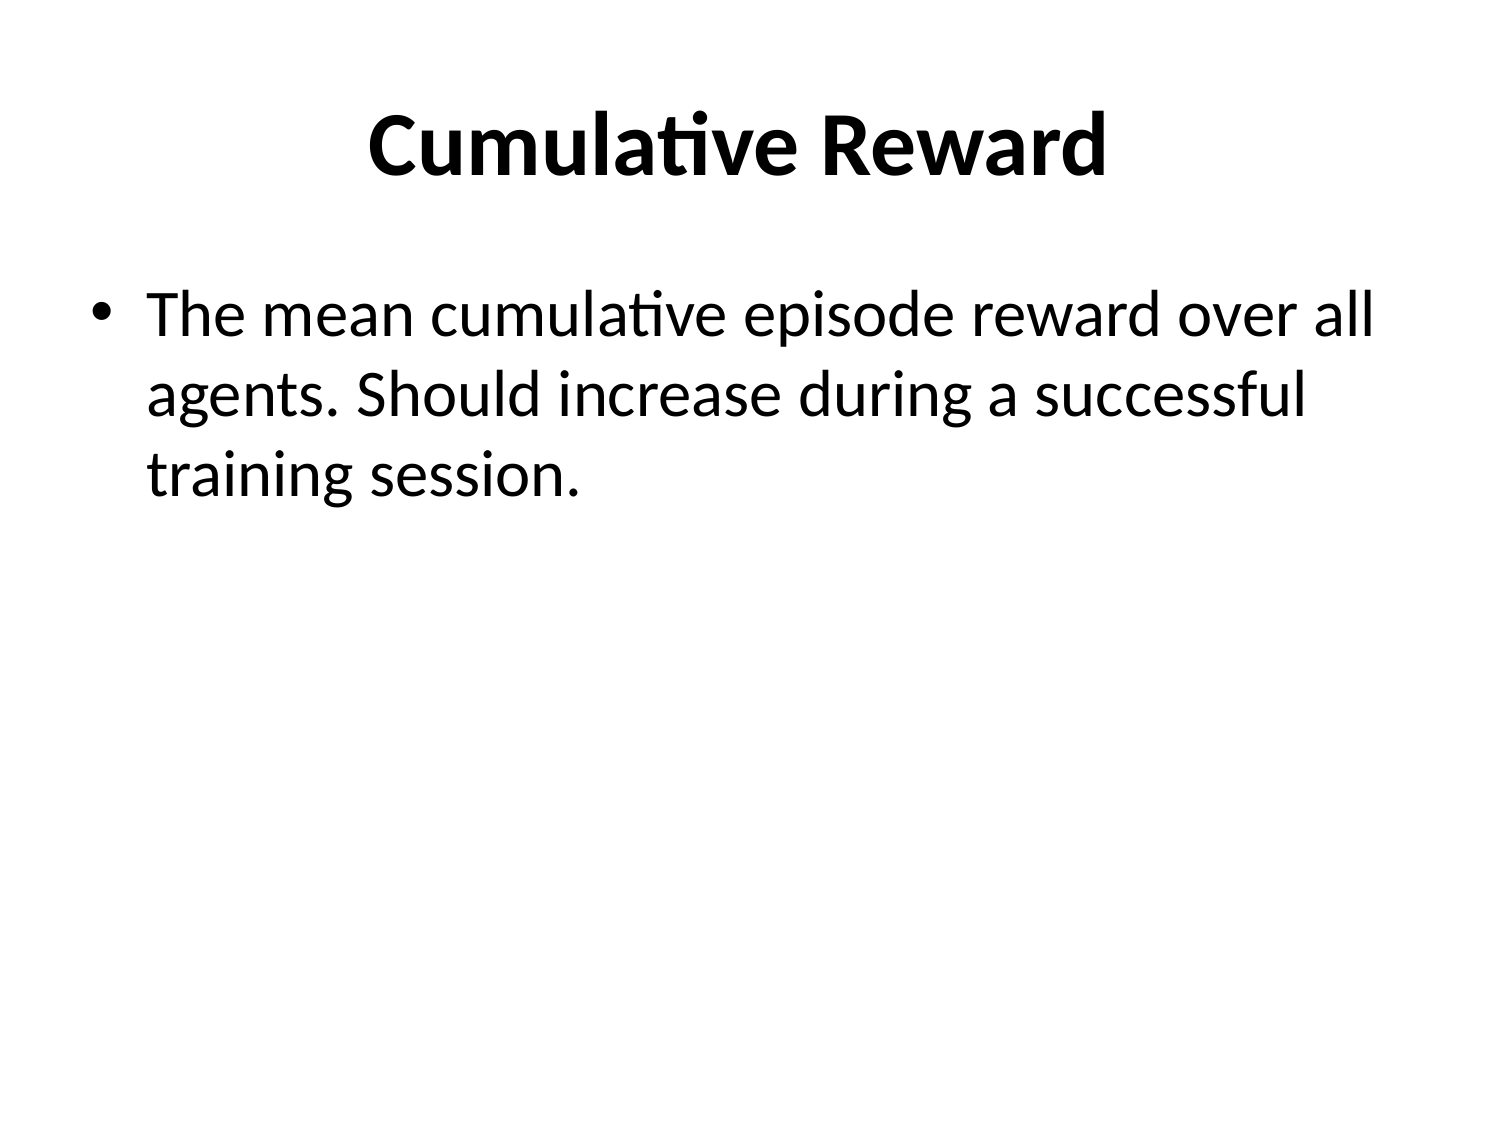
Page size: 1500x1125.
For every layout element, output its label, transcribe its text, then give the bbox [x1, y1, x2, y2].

list The mean cumulative episode reward over all agents. Should increase during a successful training session. [75, 262, 1425, 1005]
title Cumulative Reward [75, 45, 1425, 233]
